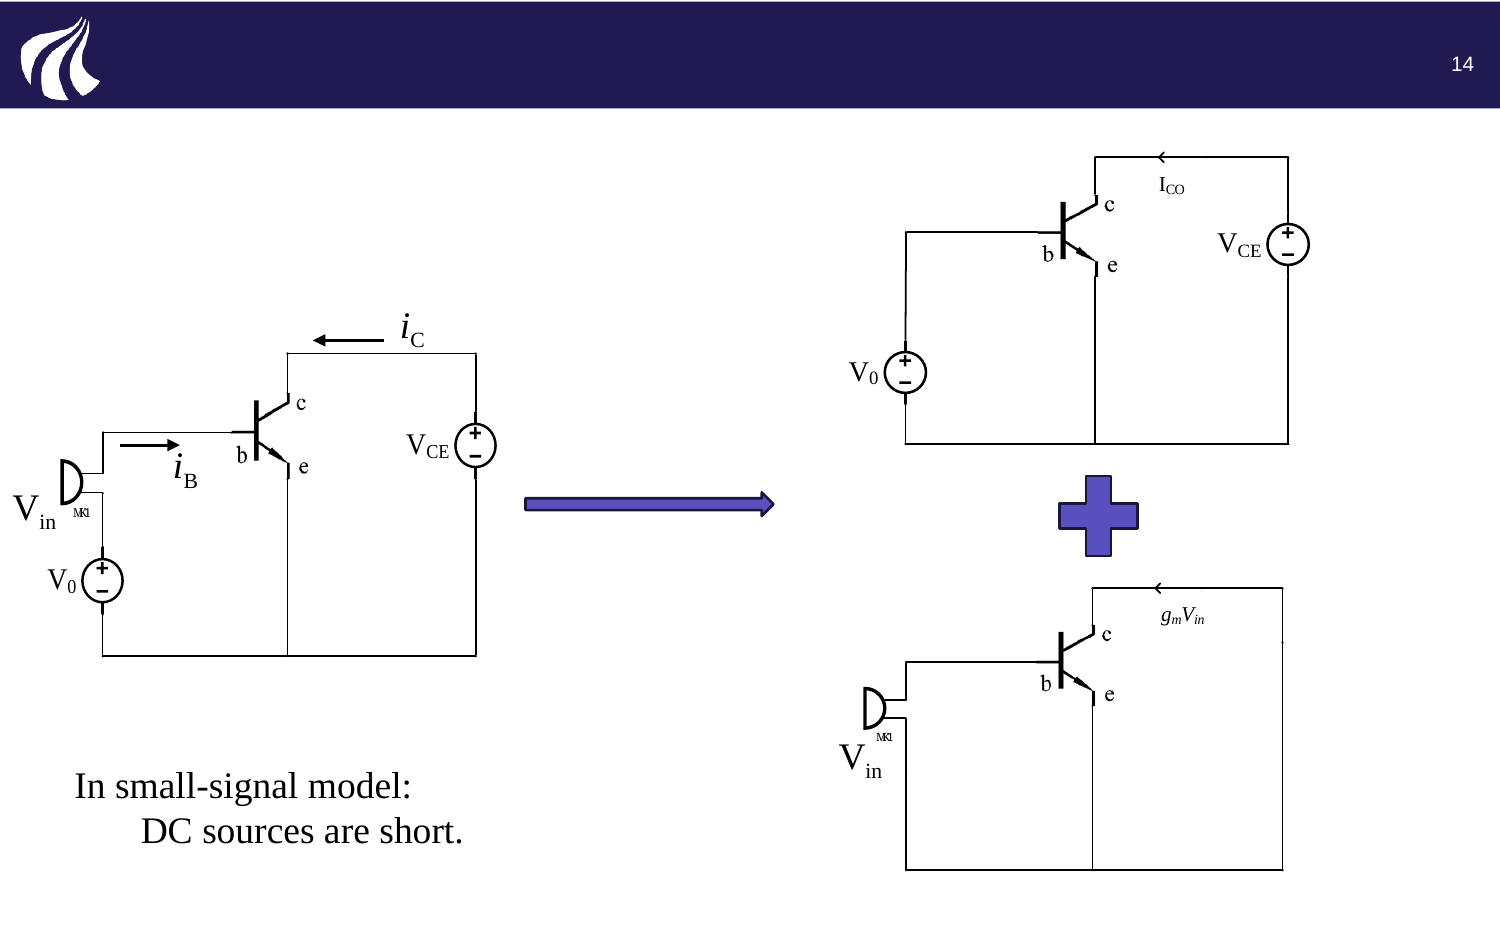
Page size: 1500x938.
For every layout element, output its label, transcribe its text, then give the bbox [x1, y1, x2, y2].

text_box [1, 350, 498, 658]
picture [832, 149, 1311, 446]
picture [661, 580, 1285, 929]
text_box [1058, 475, 1139, 557]
picture [0, 16, 124, 127]
text_box iC [385, 293, 440, 348]
text_box Vin [823, 724, 855, 791]
text_box [524, 491, 775, 518]
slide_number 14 [1410, 38, 1489, 88]
text_box In small-signal model: DC sources are short. [59, 753, 526, 859]
